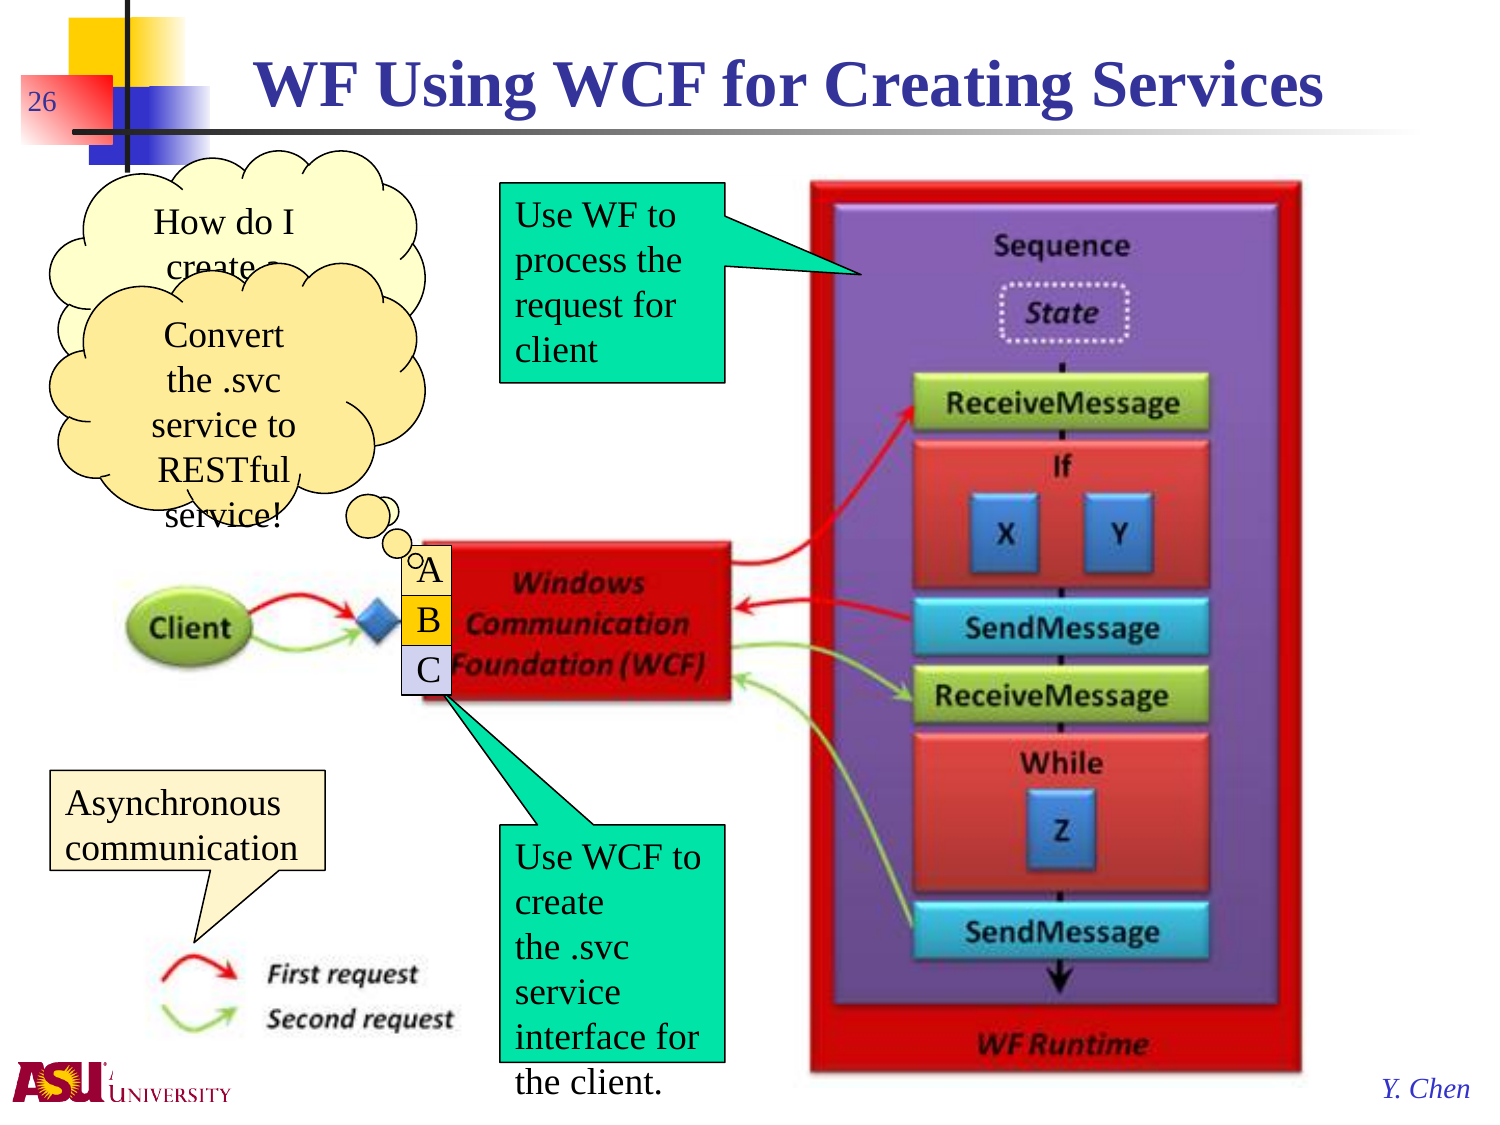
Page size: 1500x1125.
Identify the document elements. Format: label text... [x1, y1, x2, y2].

text_box Convert the .svc service to RESTful service! [49, 296, 108, 489]
text_box How do I create a RESTful Service? [49, 184, 108, 355]
picture [12, 174, 1313, 1102]
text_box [401, 544, 452, 696]
slide_number 26 [12, 49, 131, 126]
text_box How do I create a RESTful Service? [177, 150, 379, 173]
text_box Asynchronous communication [50, 770, 108, 871]
title WF Using WCF for Creating Services [237, 24, 1488, 128]
